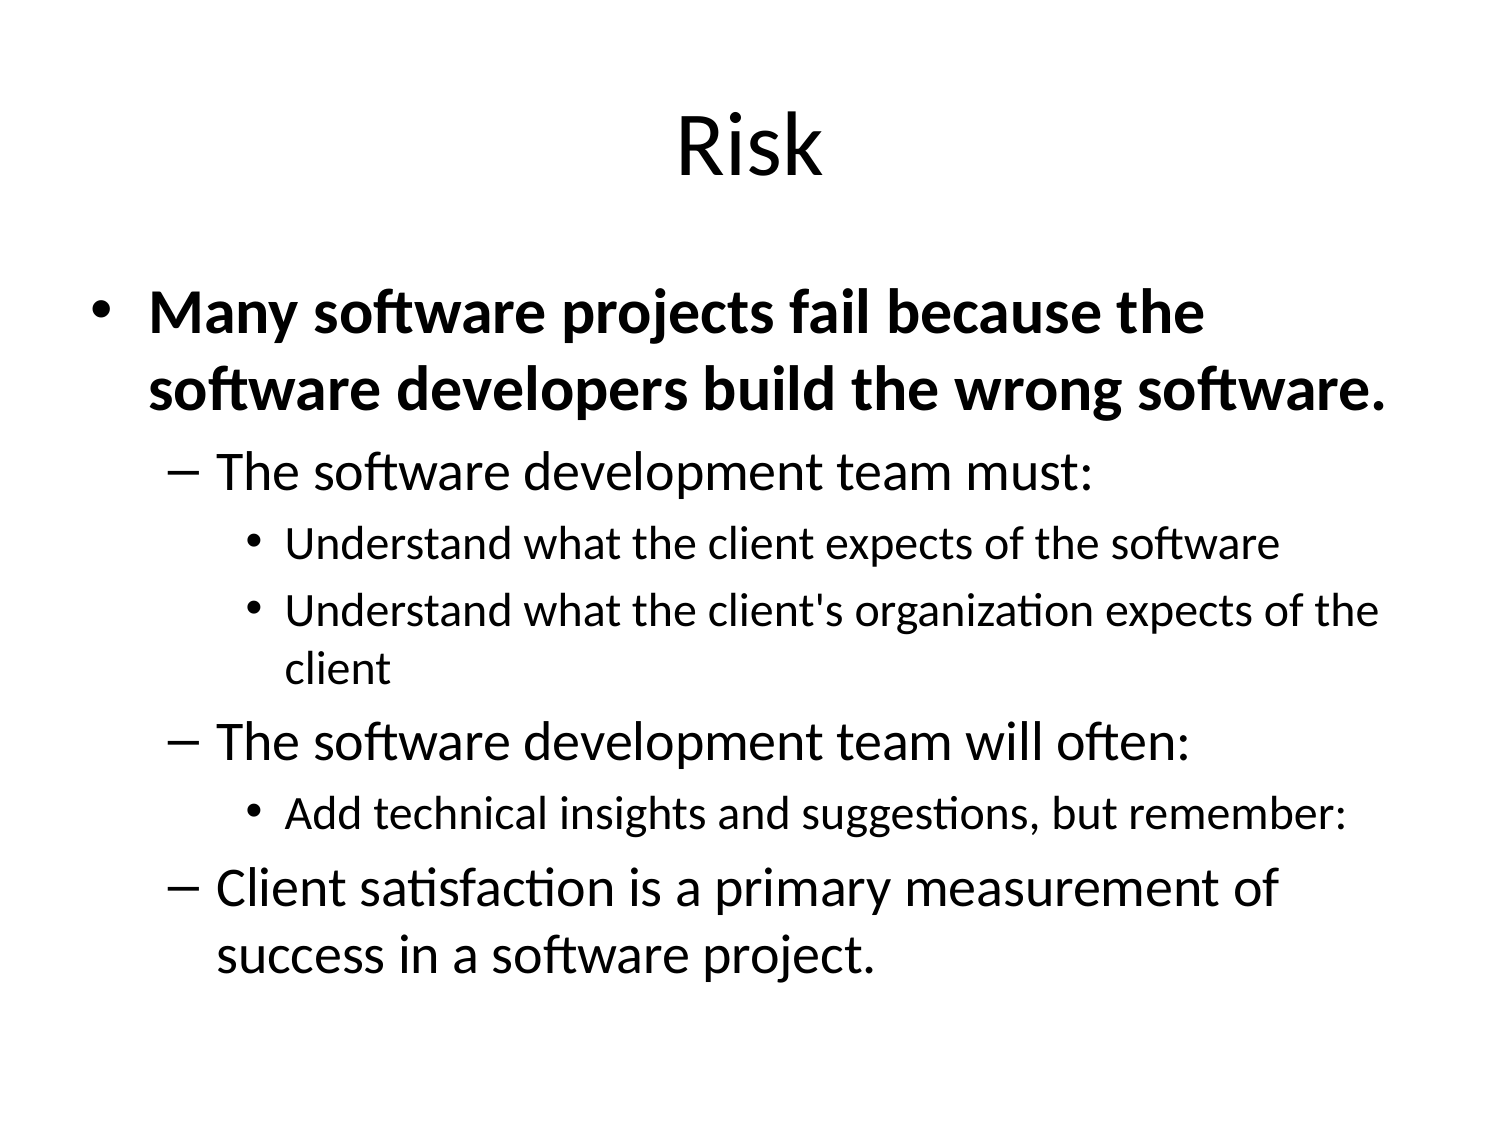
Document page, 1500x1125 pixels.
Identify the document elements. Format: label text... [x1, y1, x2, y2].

title Risk [75, 45, 1425, 233]
list Many software projects fail because the software developers build the wrong software. The software development team must: Understand what the client expects of the software Understand what the client's organization expects of the client The software development team will often: Add technical insights and suggestions, but remember: Client satisfaction is a primary measurement of success in a software project. [75, 262, 1425, 1005]
